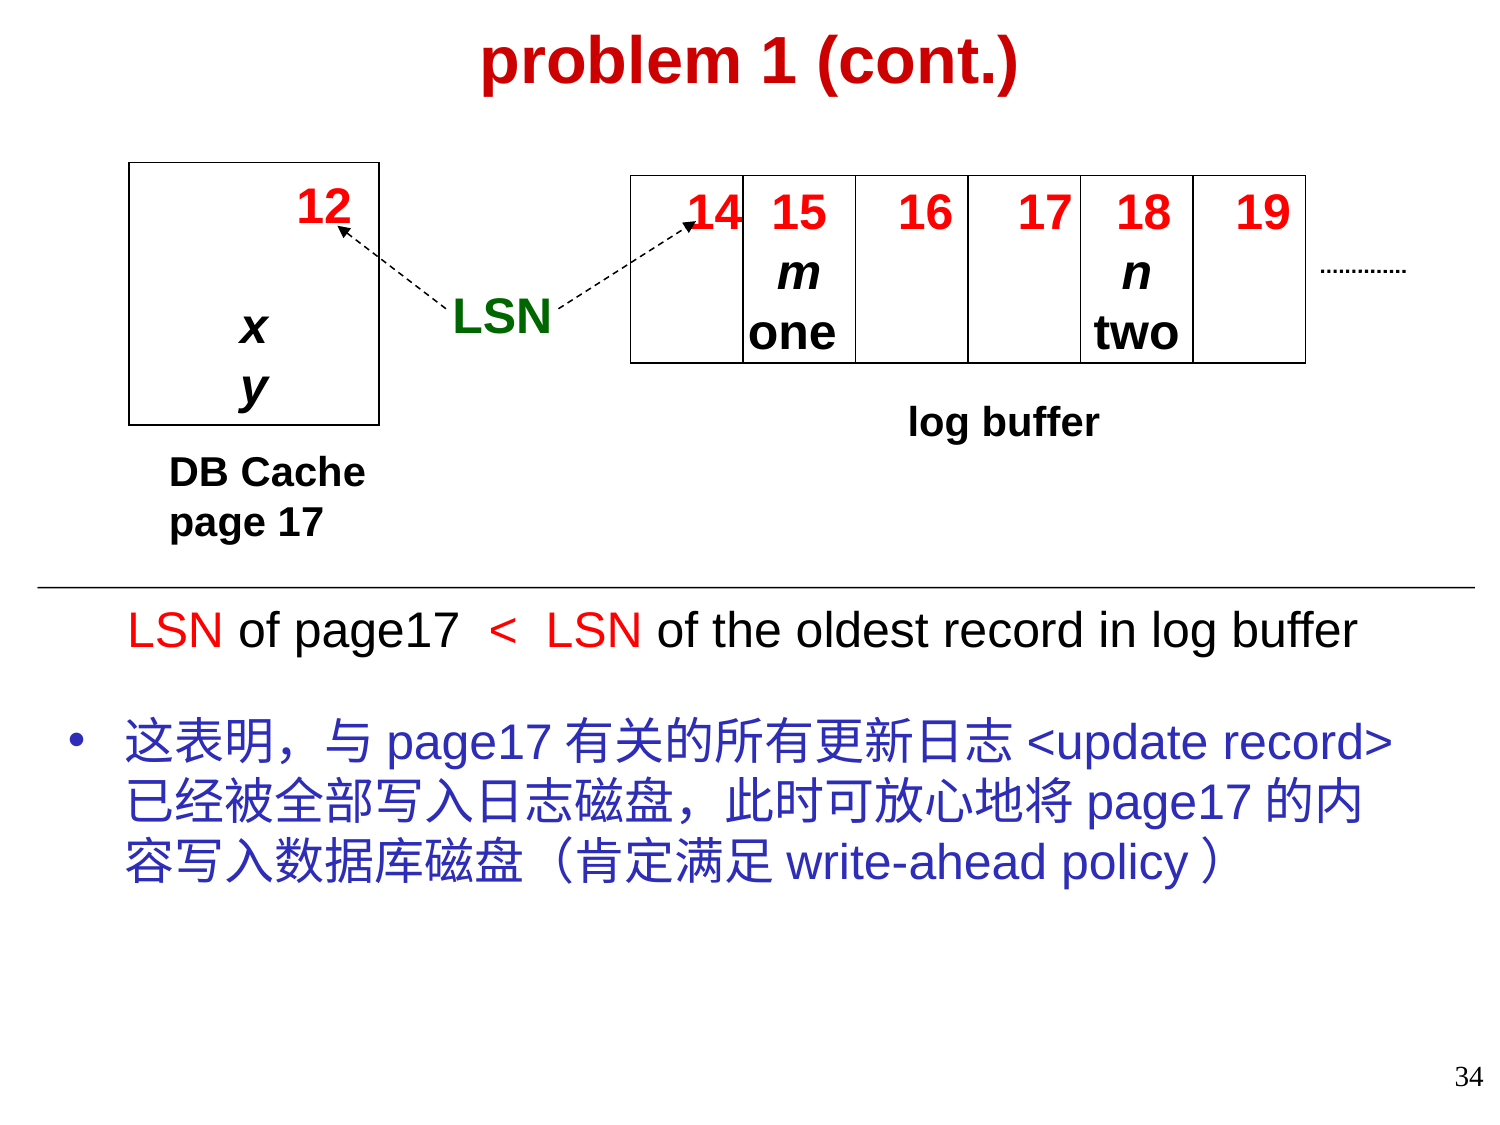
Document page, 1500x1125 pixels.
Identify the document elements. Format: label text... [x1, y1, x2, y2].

text_box LSN of page17 < LSN of the oldest record in log buffer [112, 589, 1413, 665]
title problem 1 (cont.) [112, 12, 1388, 101]
text_box 这表明，与page17有关的所有更新日志<update record>已经被全部写入日志磁盘，此时可放心地将page17的内容写入数据库磁盘（肯定满足write-ahead policy） [53, 701, 1413, 897]
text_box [129, 162, 1409, 553]
text_box [1186, 1049, 1499, 1125]
